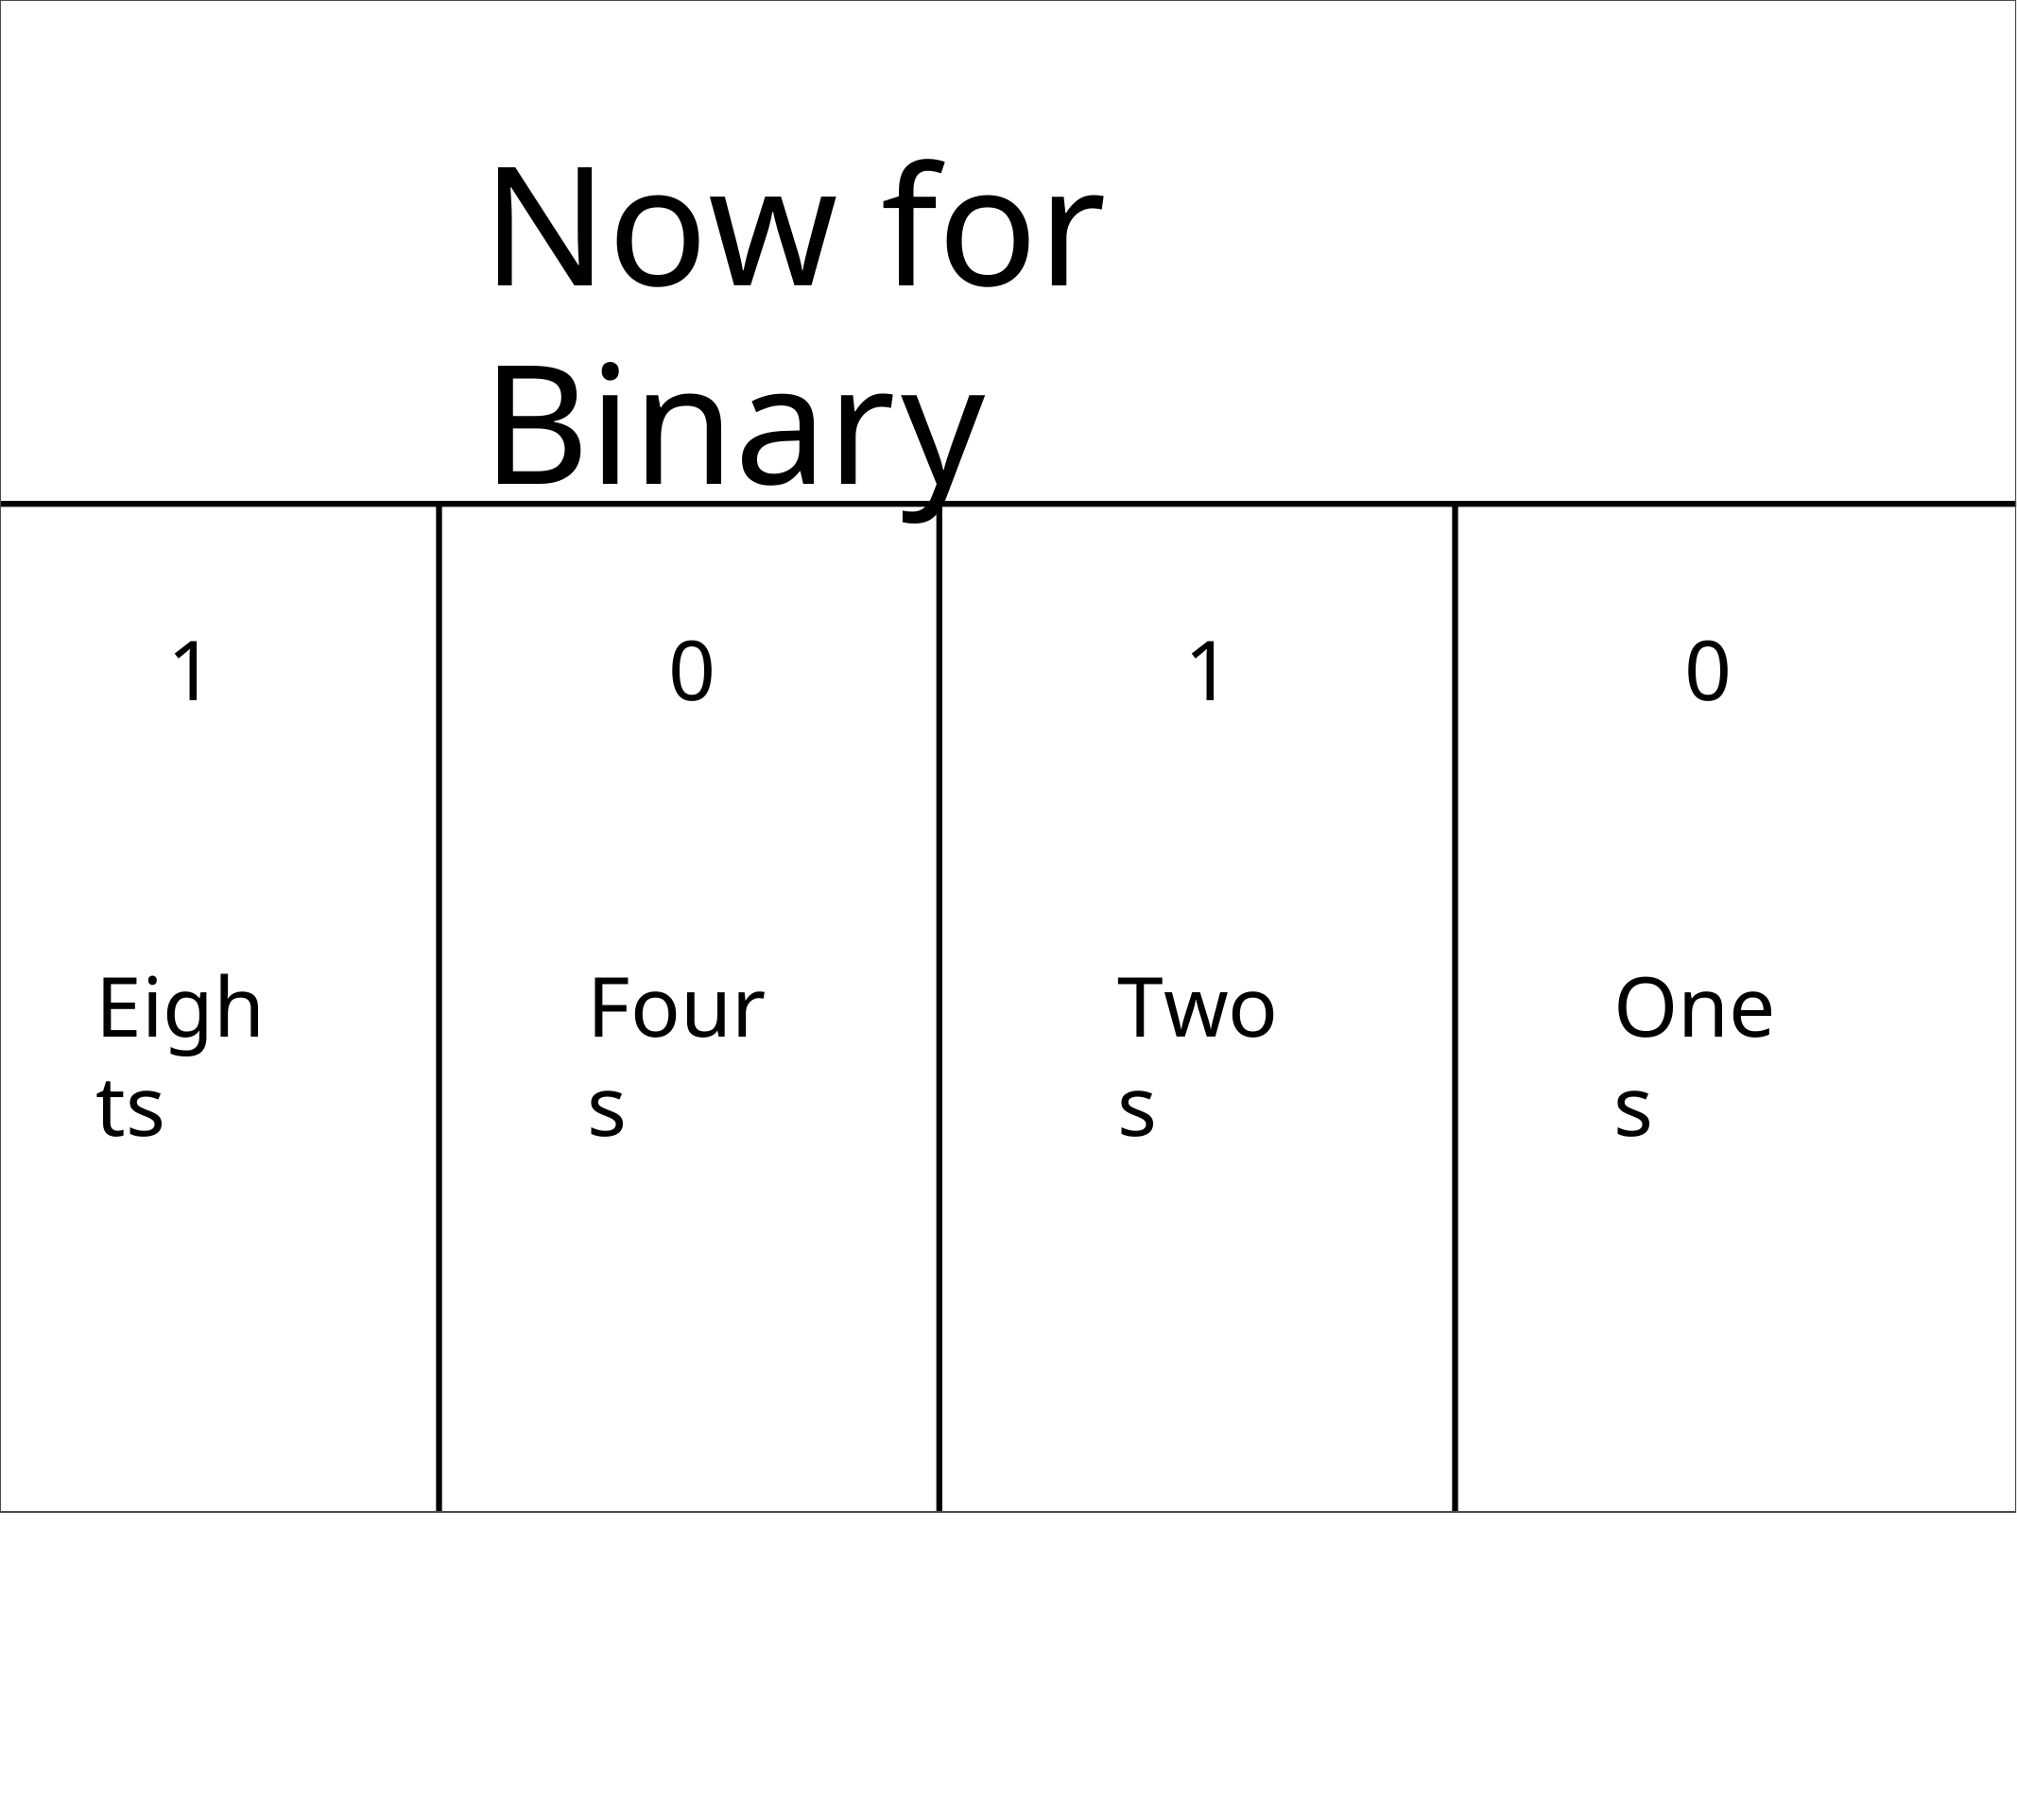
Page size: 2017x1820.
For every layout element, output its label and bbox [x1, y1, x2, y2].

text_box [0, 0, 2017, 1512]
